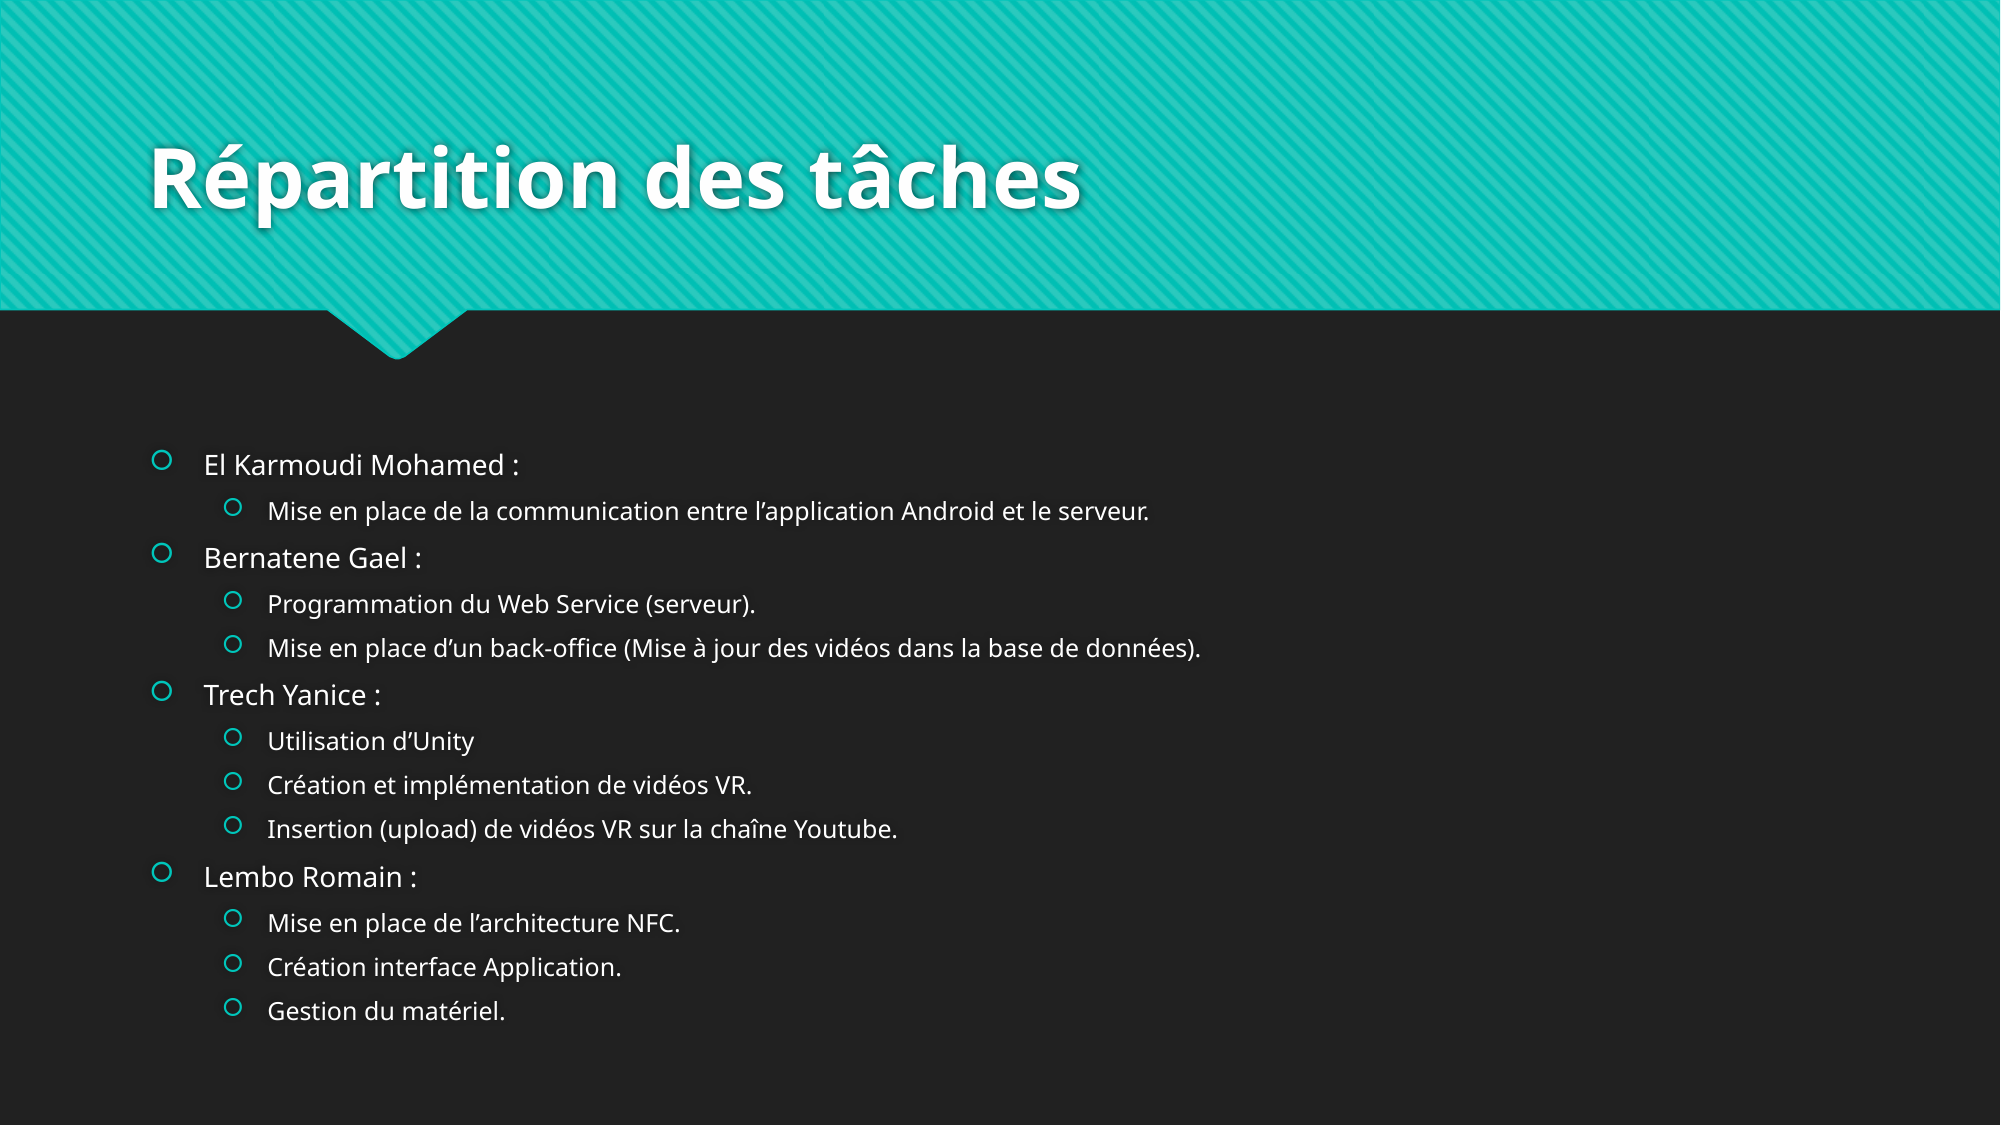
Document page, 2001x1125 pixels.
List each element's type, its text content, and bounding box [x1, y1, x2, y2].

list El Karmoudi Mohamed : Mise en place de la communication entre l’application Android et le serveur. Bernatene Gael : Programmation du Web Service (serveur). Mise en place d’un back-office (Mise à jour des vidéos dans la base de données). Trech Yanice : Utilisation d’Unity Création et implémentation de vidéos VR. Insertion (upload) de vidéos VR sur la chaîne Youtube. Lembo Romain : Mise en place de l’architecture NFC. Création interface Application. Gestion du matériel. [134, 438, 1866, 1035]
title Répartition des tâches [132, 73, 1868, 233]
